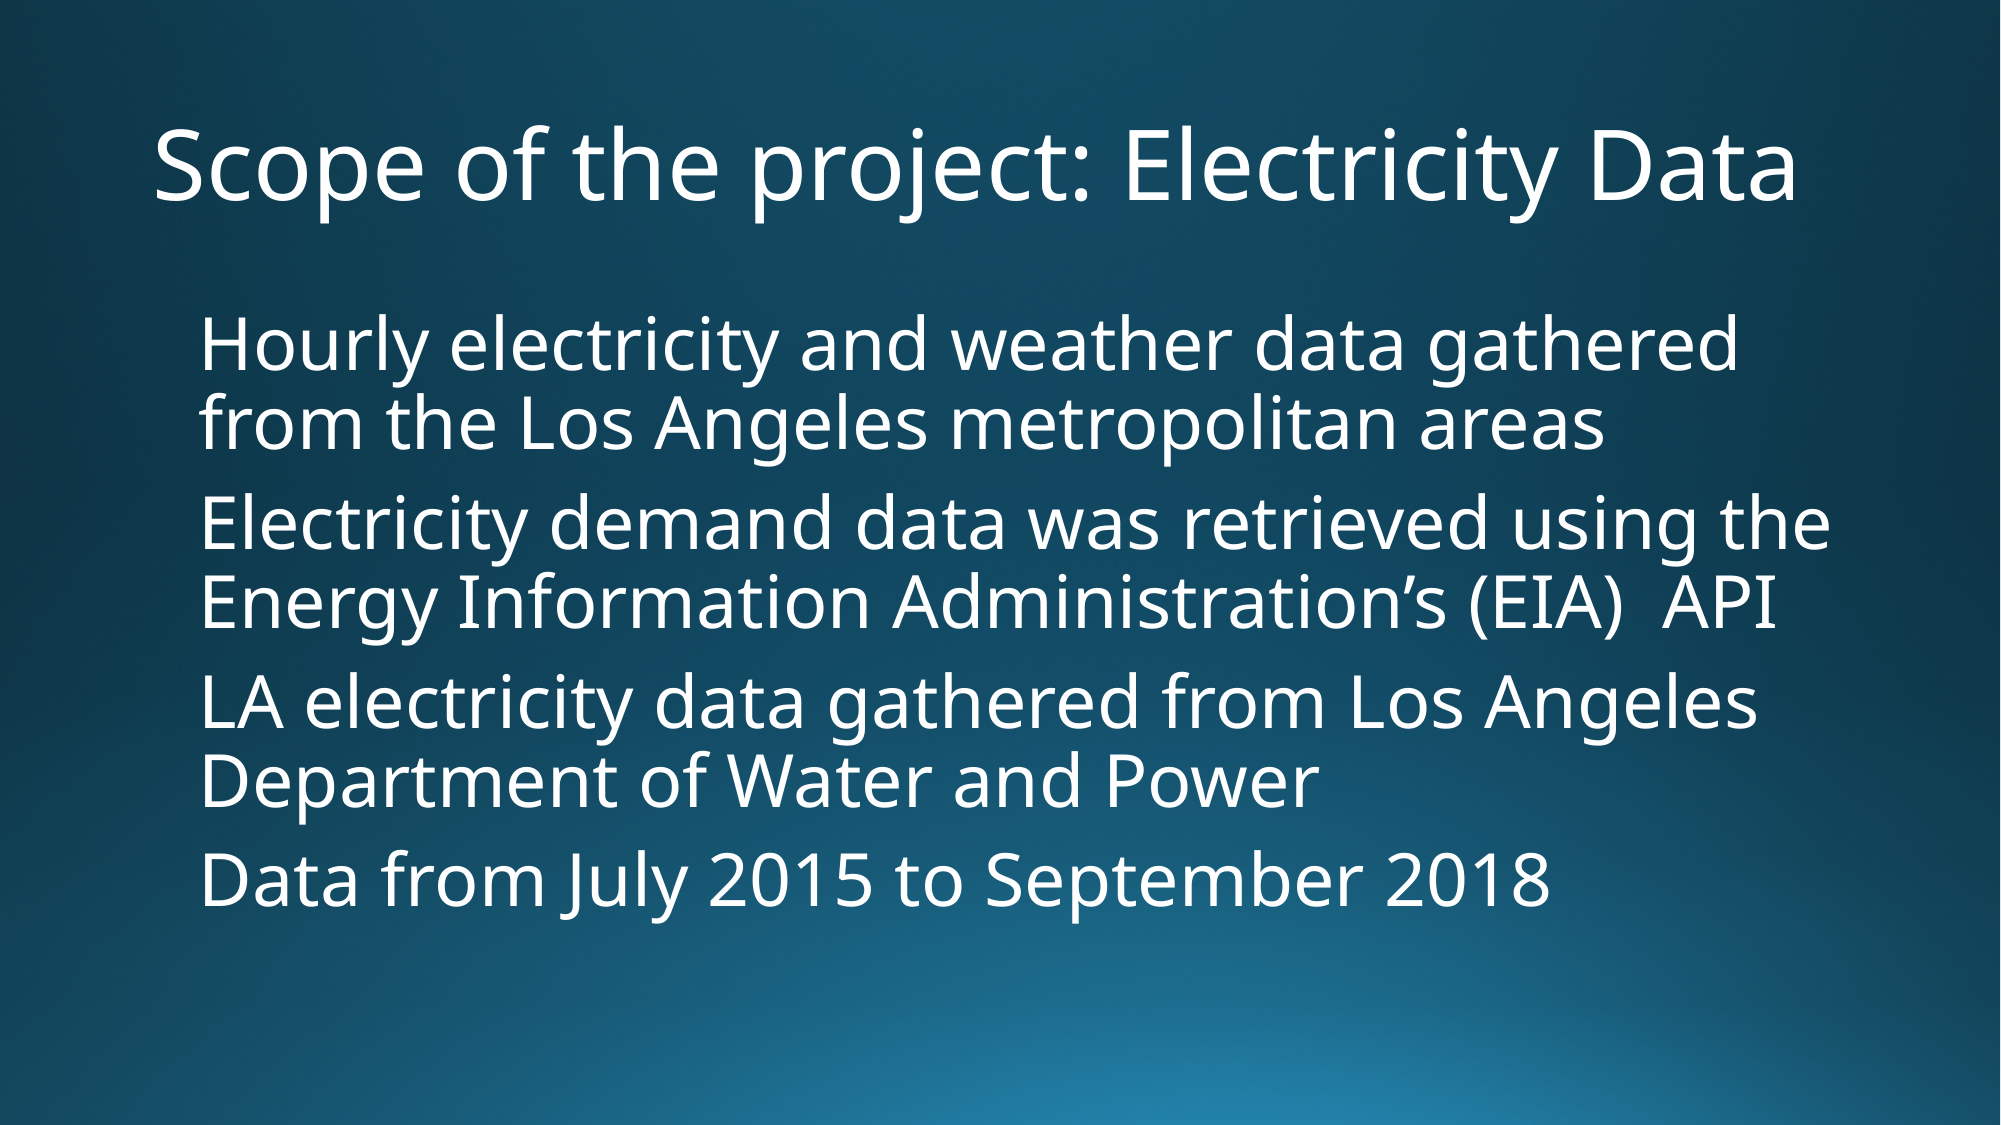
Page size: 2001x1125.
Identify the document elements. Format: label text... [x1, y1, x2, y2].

list Hourly electricity and weather data gathered from the Los Angeles metropolitan areas Electricity demand data was retrieved using the Energy Information Administration’s (EIA) API LA electricity data gathered from Los Angeles Department of Water and Power Data from July 2015 to September 2018 [183, 299, 1863, 1014]
picture [0, 0, 2001, 1125]
title Scope of the project: Electricity Data [137, 59, 1863, 278]
